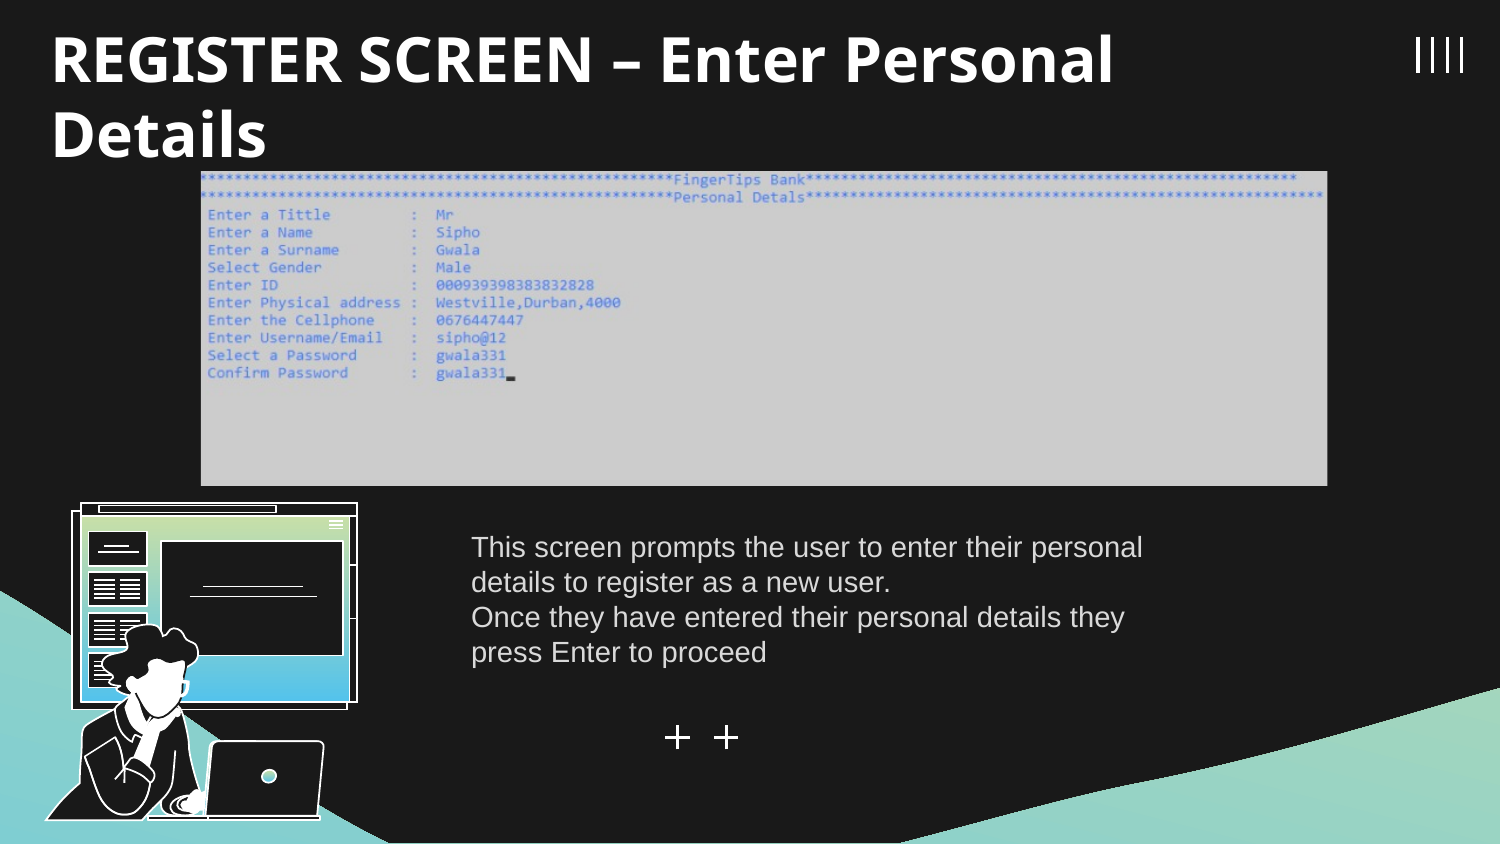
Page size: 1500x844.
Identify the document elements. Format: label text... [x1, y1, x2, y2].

text_box This screen prompts the user to enter their personal details to register as a new user. Once they have entered their personal details they press Enter to proceed [456, 521, 1202, 676]
picture [200, 170, 1328, 486]
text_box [45, 503, 357, 821]
title REGISTER SCREEN – Enter Personal Details [35, 5, 1236, 186]
